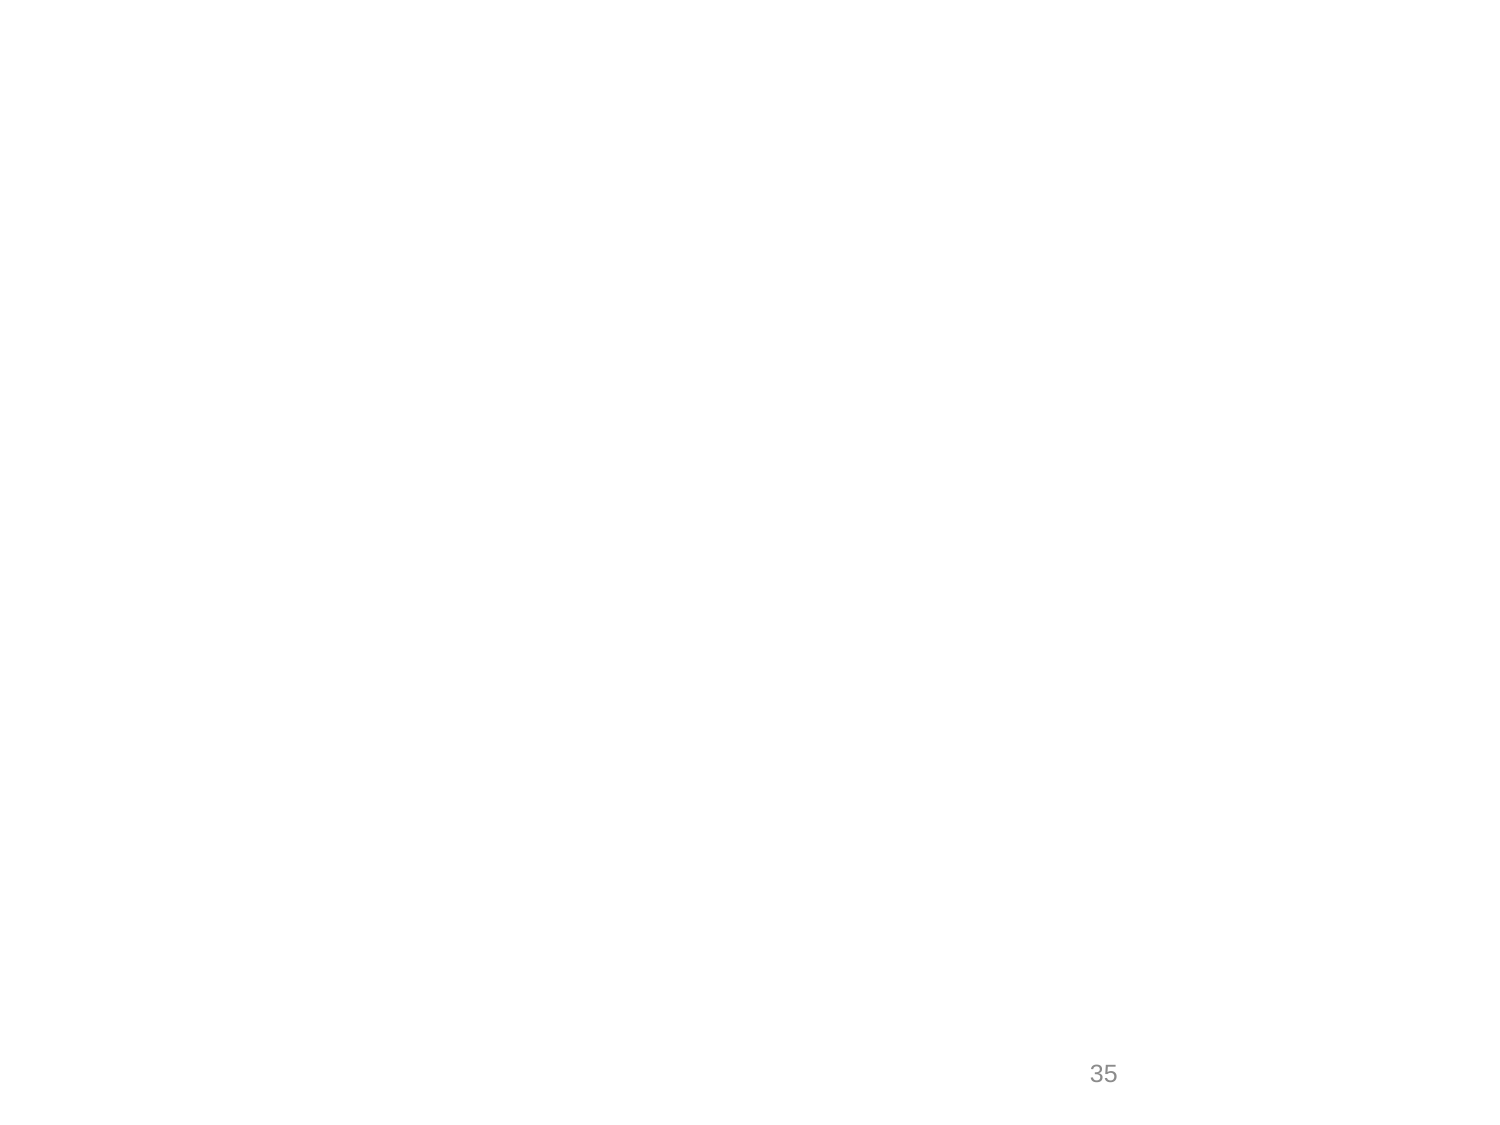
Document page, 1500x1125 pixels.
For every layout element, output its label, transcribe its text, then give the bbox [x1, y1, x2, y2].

slide_number 35 [1074, 1042, 1425, 1103]
